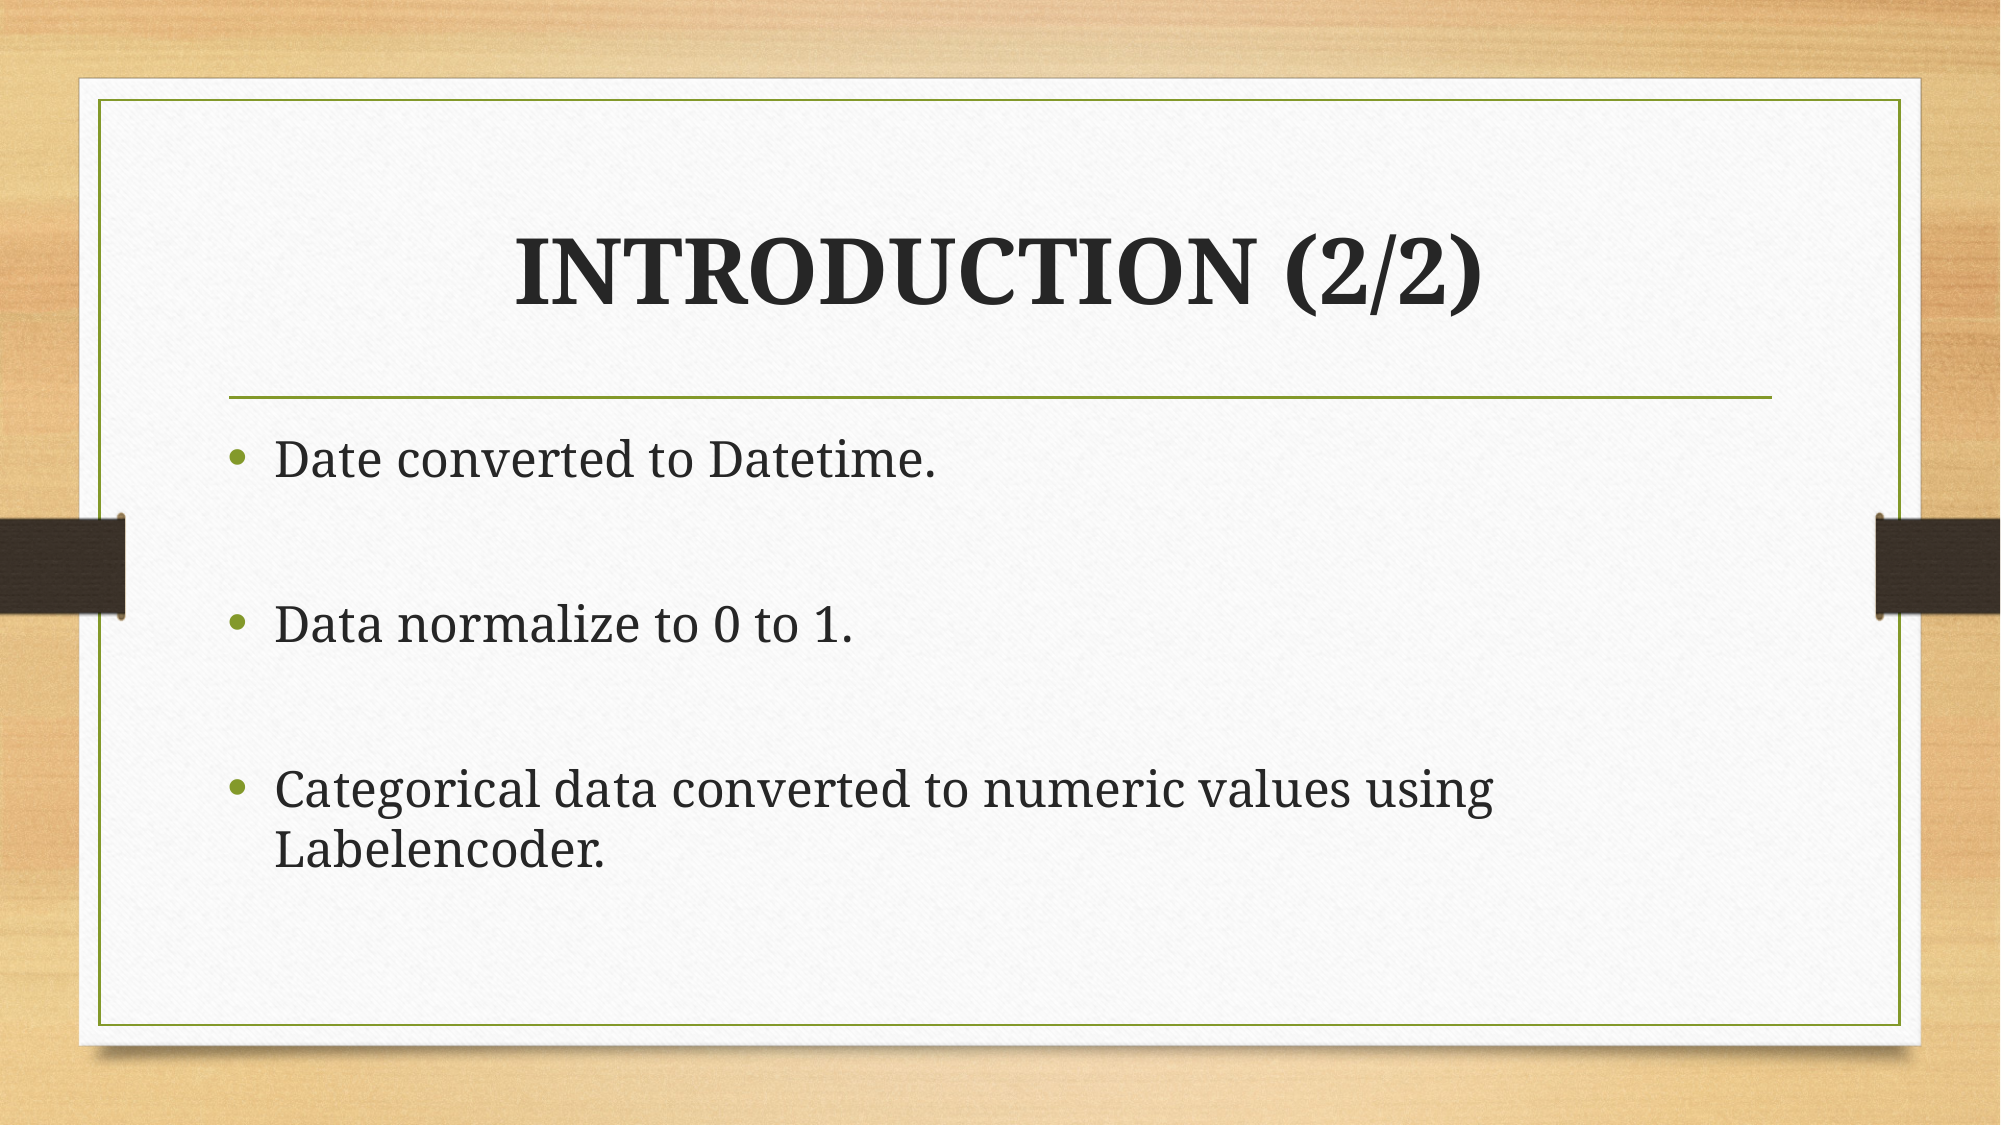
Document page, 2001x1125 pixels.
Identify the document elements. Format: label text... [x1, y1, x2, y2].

list Date converted to Datetime. Data normalize to 0 to 1. Categorical data converted to numeric values using Labelencoder. [212, 419, 1788, 964]
picture [0, 0, 2001, 1125]
title INTRODUCTION (2/2) [212, 161, 1788, 375]
